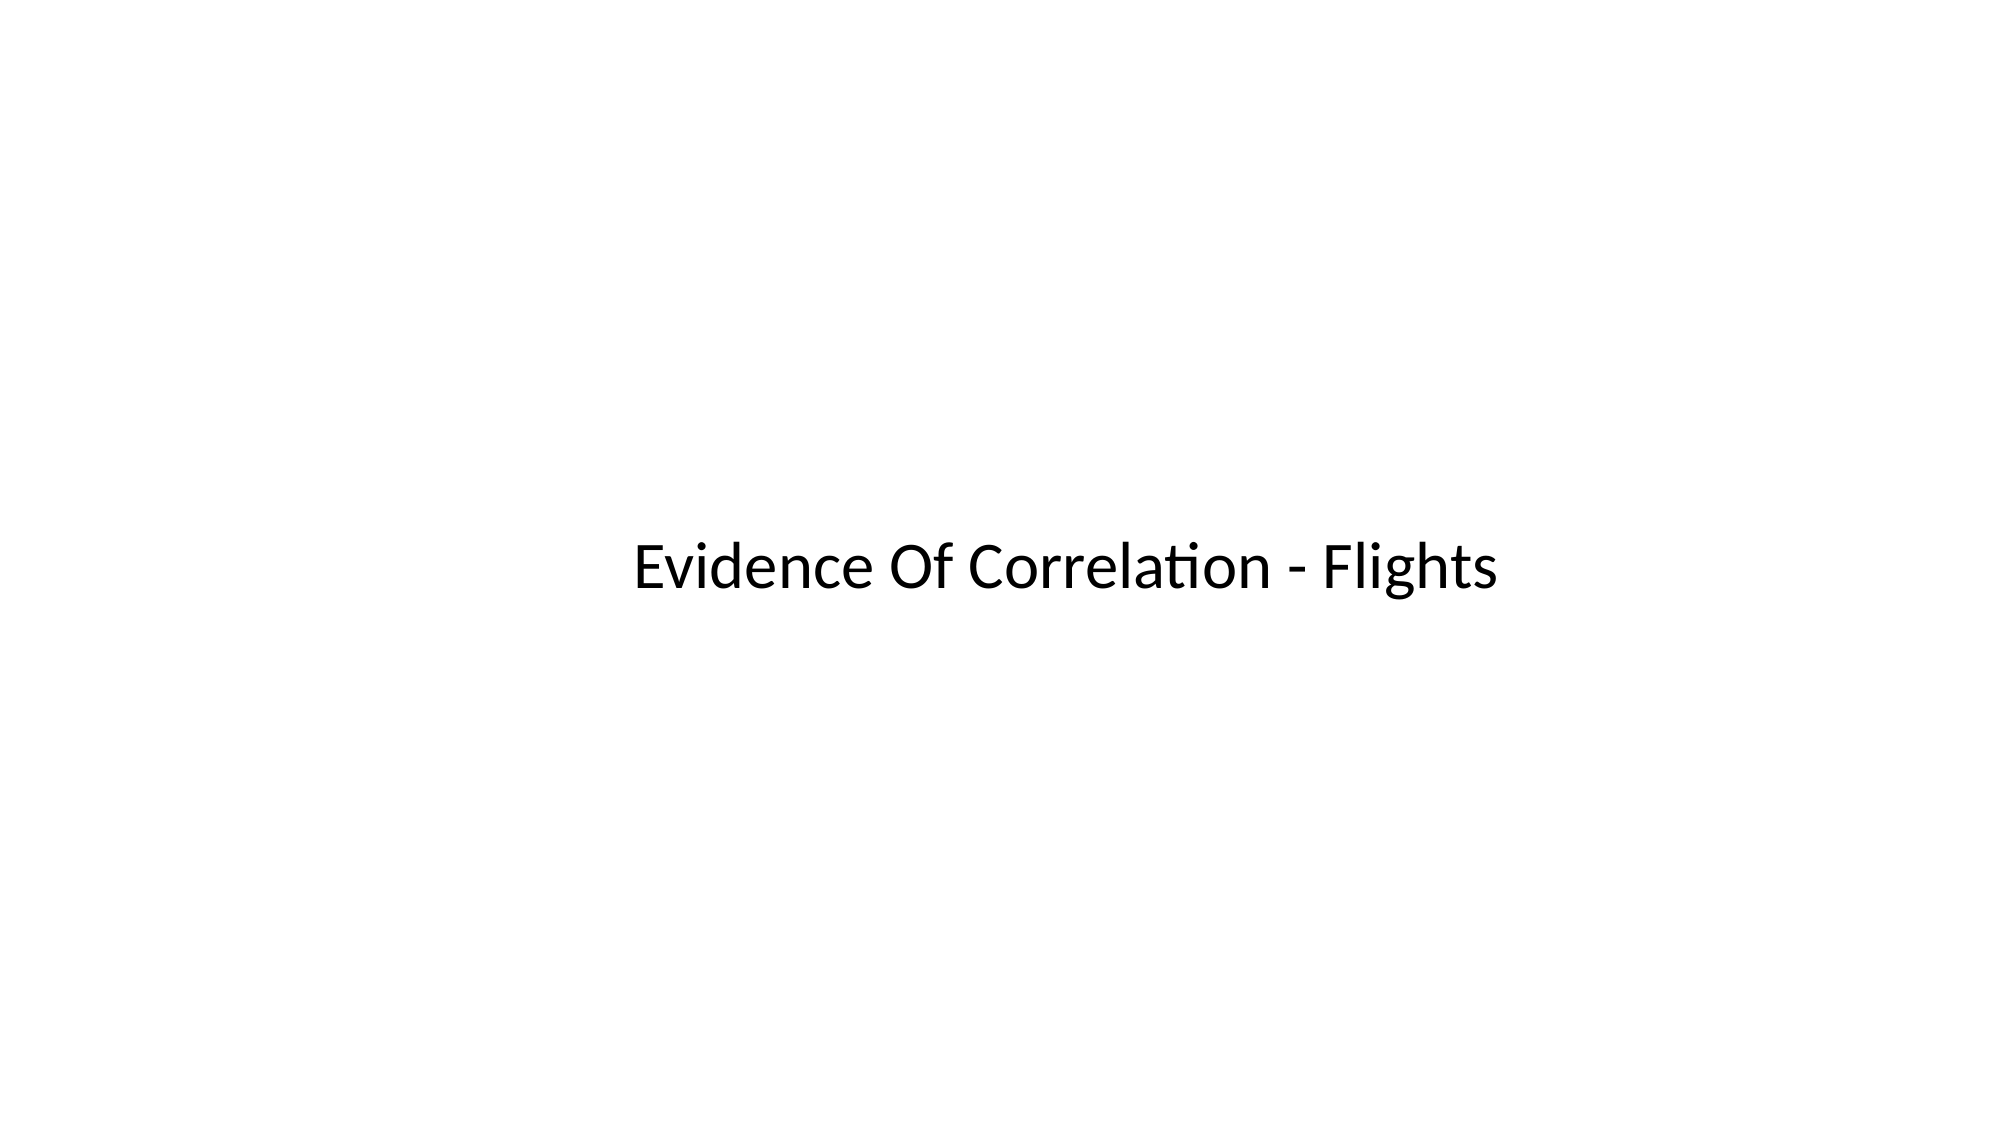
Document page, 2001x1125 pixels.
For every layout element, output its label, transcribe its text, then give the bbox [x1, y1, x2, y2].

text_box Evidence Of Correlation - Flights [618, 514, 1555, 610]
